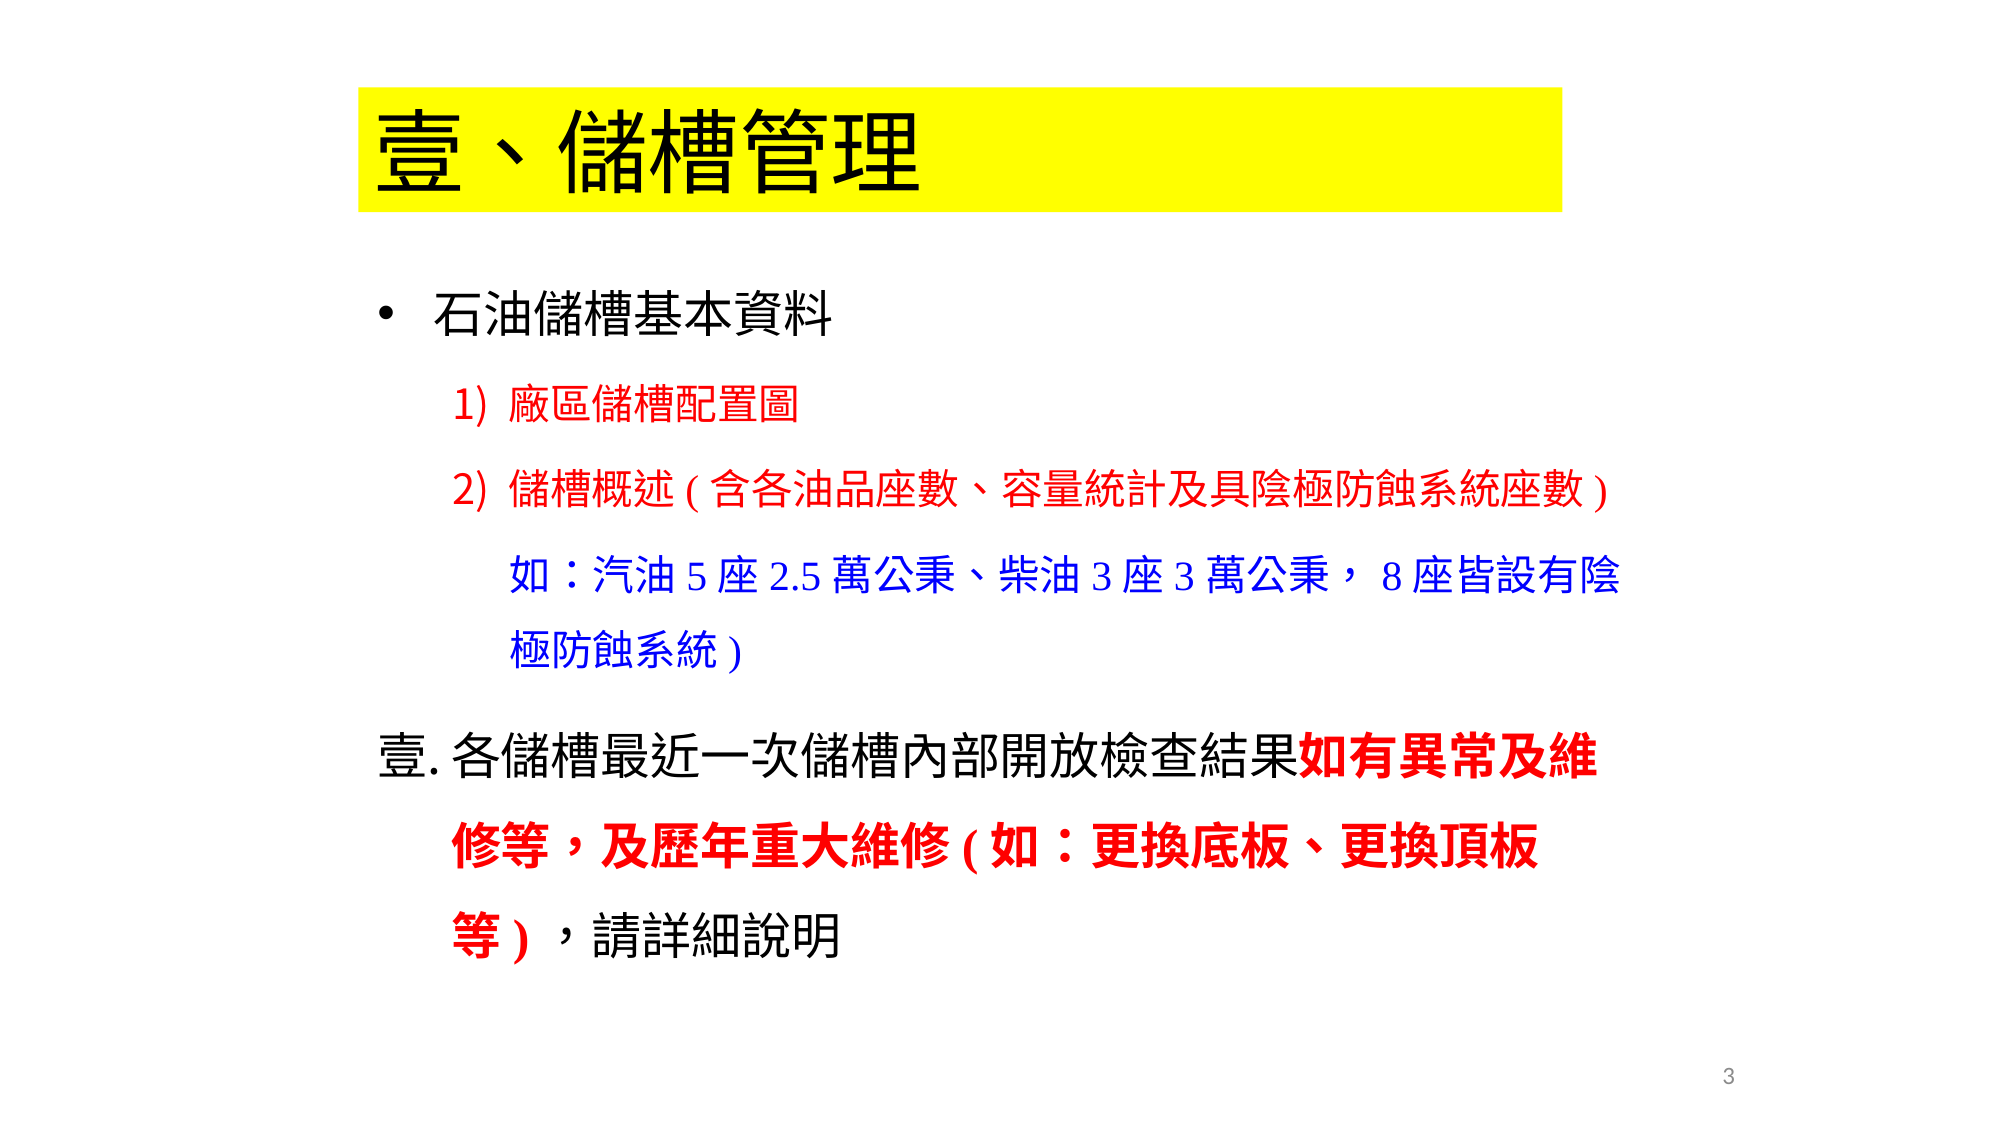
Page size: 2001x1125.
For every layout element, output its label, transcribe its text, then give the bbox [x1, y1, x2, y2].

list 石油儲槽基本資料 廠區儲槽配置圖 儲槽概述(含各油品座數、容量統計及具陰極防蝕系統座數) 如：汽油5座2.5萬公秉、柴油3座3萬公秉，8座皆設有陰極防蝕系統) 各儲槽最近一次儲槽內部開放檢查結果如有異常及維修等，及歷年重大維修(如：更換底板、更換頂板等)，請詳細說明 [362, 244, 1657, 1046]
slide_number 3 [1404, 1046, 1750, 1103]
text_box 壹、儲槽管理 [358, 87, 1563, 213]
